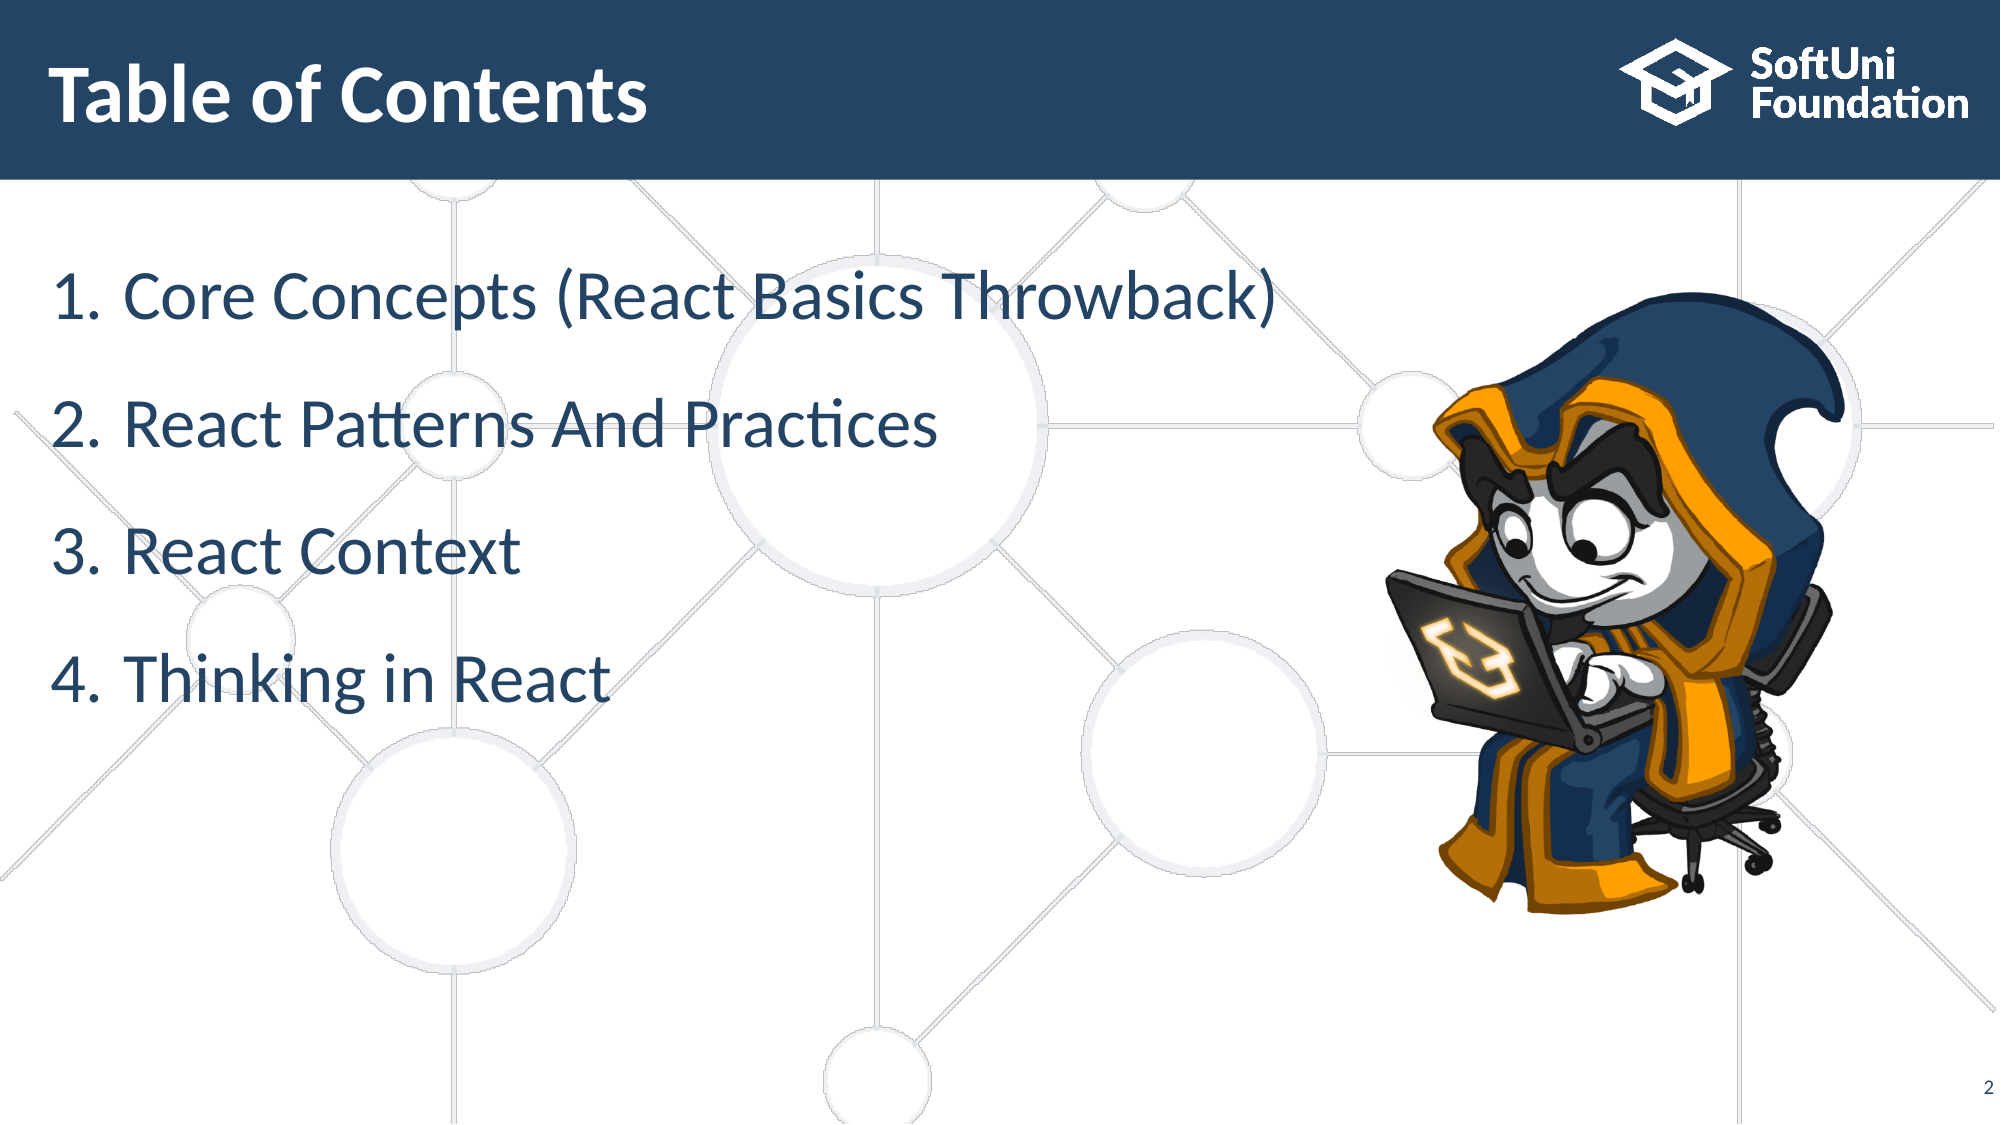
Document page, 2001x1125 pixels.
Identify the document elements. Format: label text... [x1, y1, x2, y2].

list Core Concepts (React Basics Throwback) React Patterns And Practices React Context Thinking in React [32, 224, 1375, 1012]
title Table of Contents [31, 16, 1591, 162]
picture [0, 180, 2000, 1124]
picture [1618, 38, 1968, 126]
slide_number ‹#› [1929, 1070, 2000, 1103]
